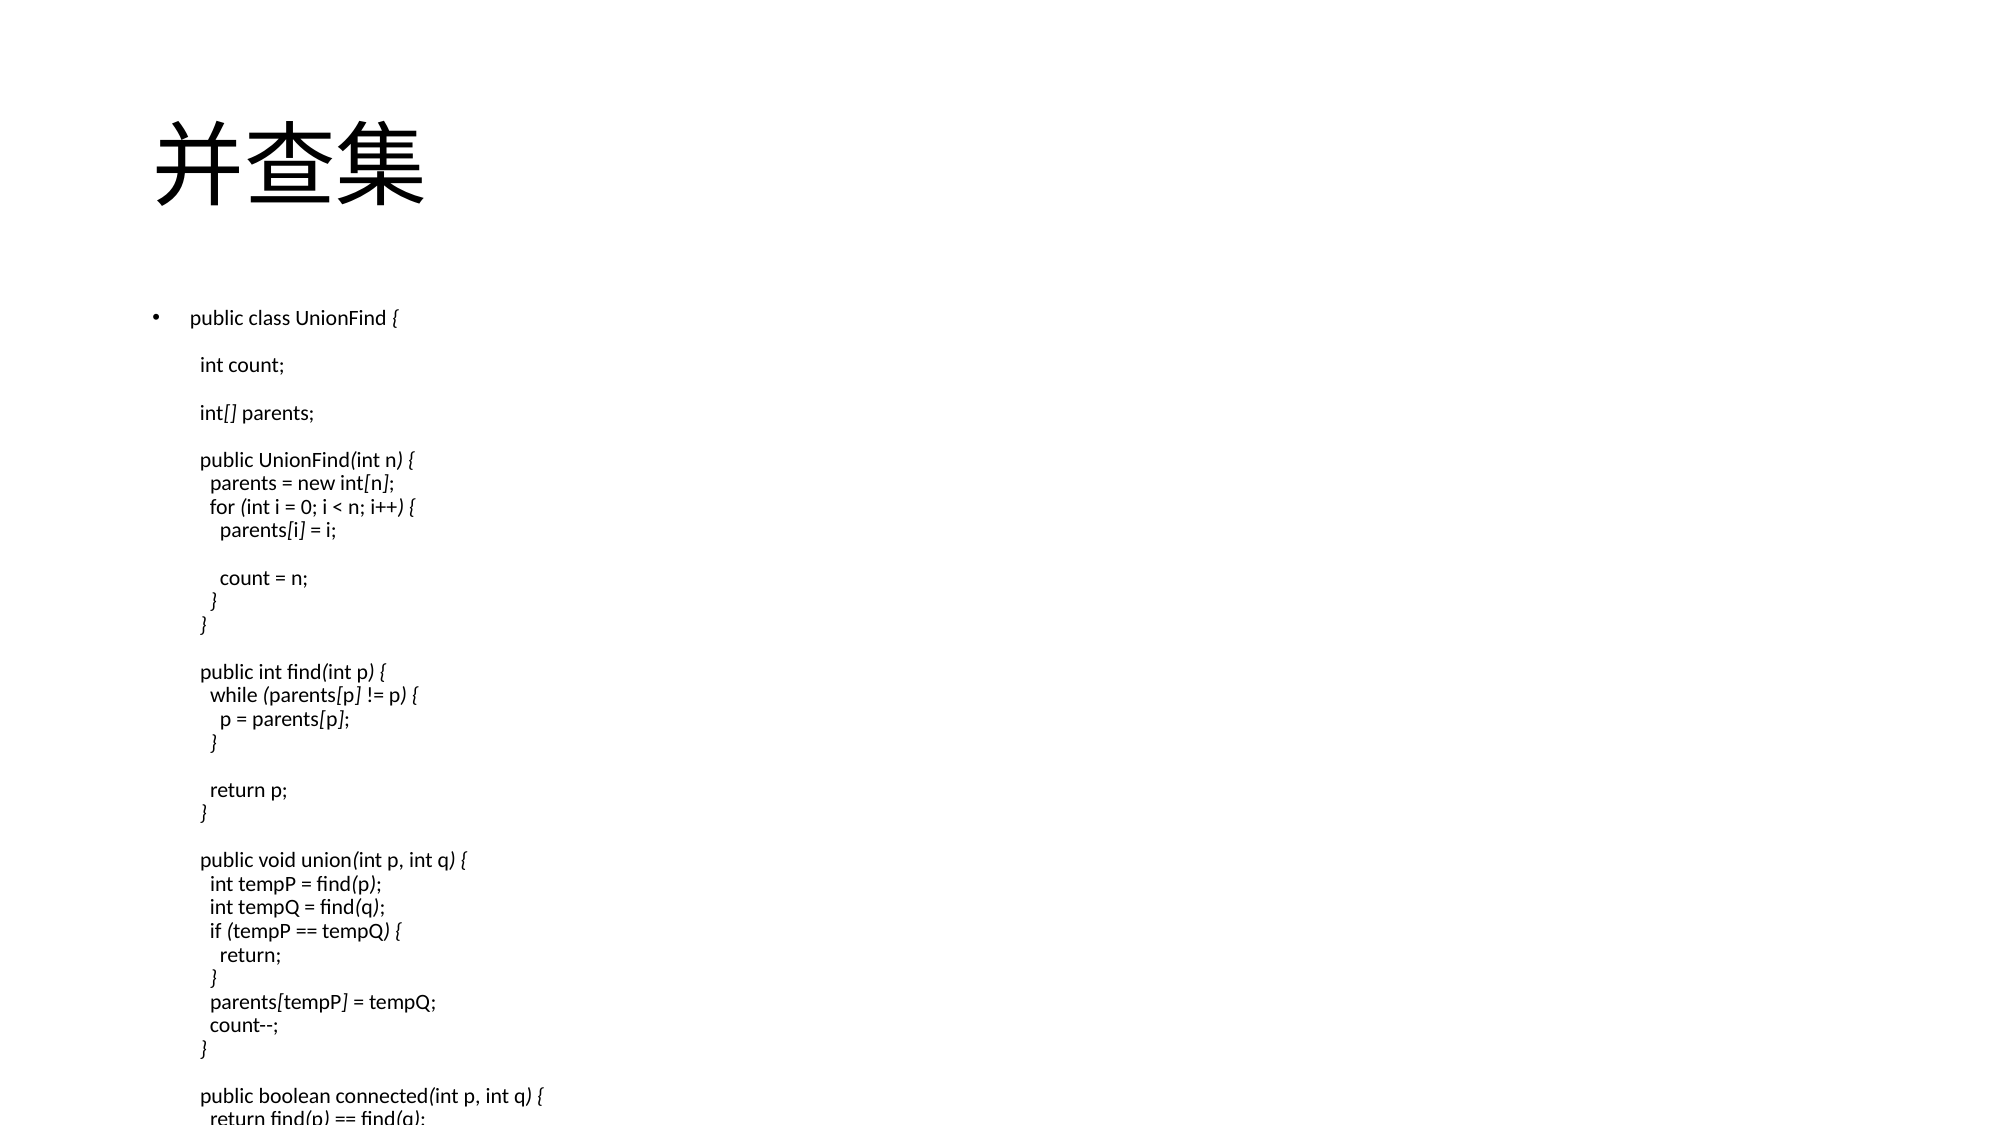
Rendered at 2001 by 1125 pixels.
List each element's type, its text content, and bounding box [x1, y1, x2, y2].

title 并查集 [137, 59, 1863, 278]
list public class UnionFind { int count; int[] parents; public UnionFind(int n) { parents = new int[n]; for (int i = 0; i < n; i++) { parents[i] = i; count = n; } } public int find(int p) { while (parents[p] != p) { p = parents[p]; } return p; } public void union(int p, int q) { int tempP = find(p); int tempQ = find(q); if (tempP == tempQ) { return; } parents[tempP] = tempQ; count--; } public boolean connected(int p, int q) { return find(p) == find(q); } } [137, 299, 1863, 1014]
